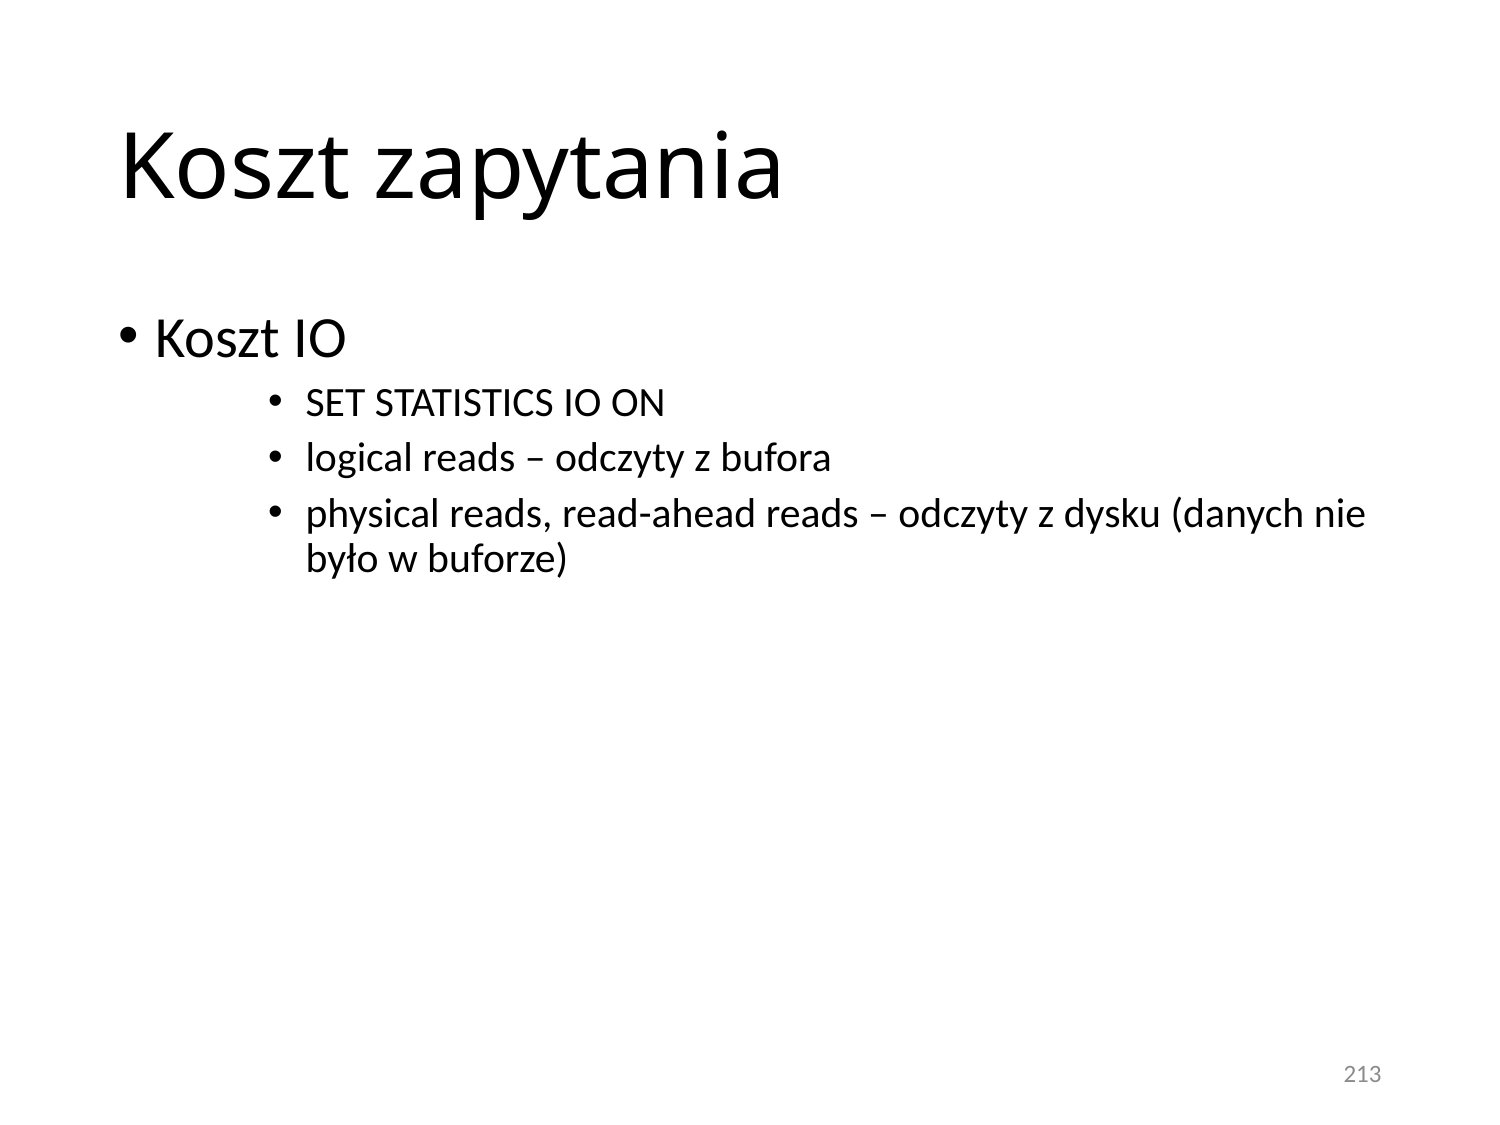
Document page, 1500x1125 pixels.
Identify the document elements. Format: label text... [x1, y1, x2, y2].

slide_number 213 [1059, 1042, 1397, 1103]
title Koszt zapytania [103, 59, 1397, 278]
list Koszt IO SET STATISTICS IO ON logical reads – odczyty z bufora physical reads, read-ahead reads – odczyty z dysku (danych nie było w buforze) [103, 299, 1397, 1014]
